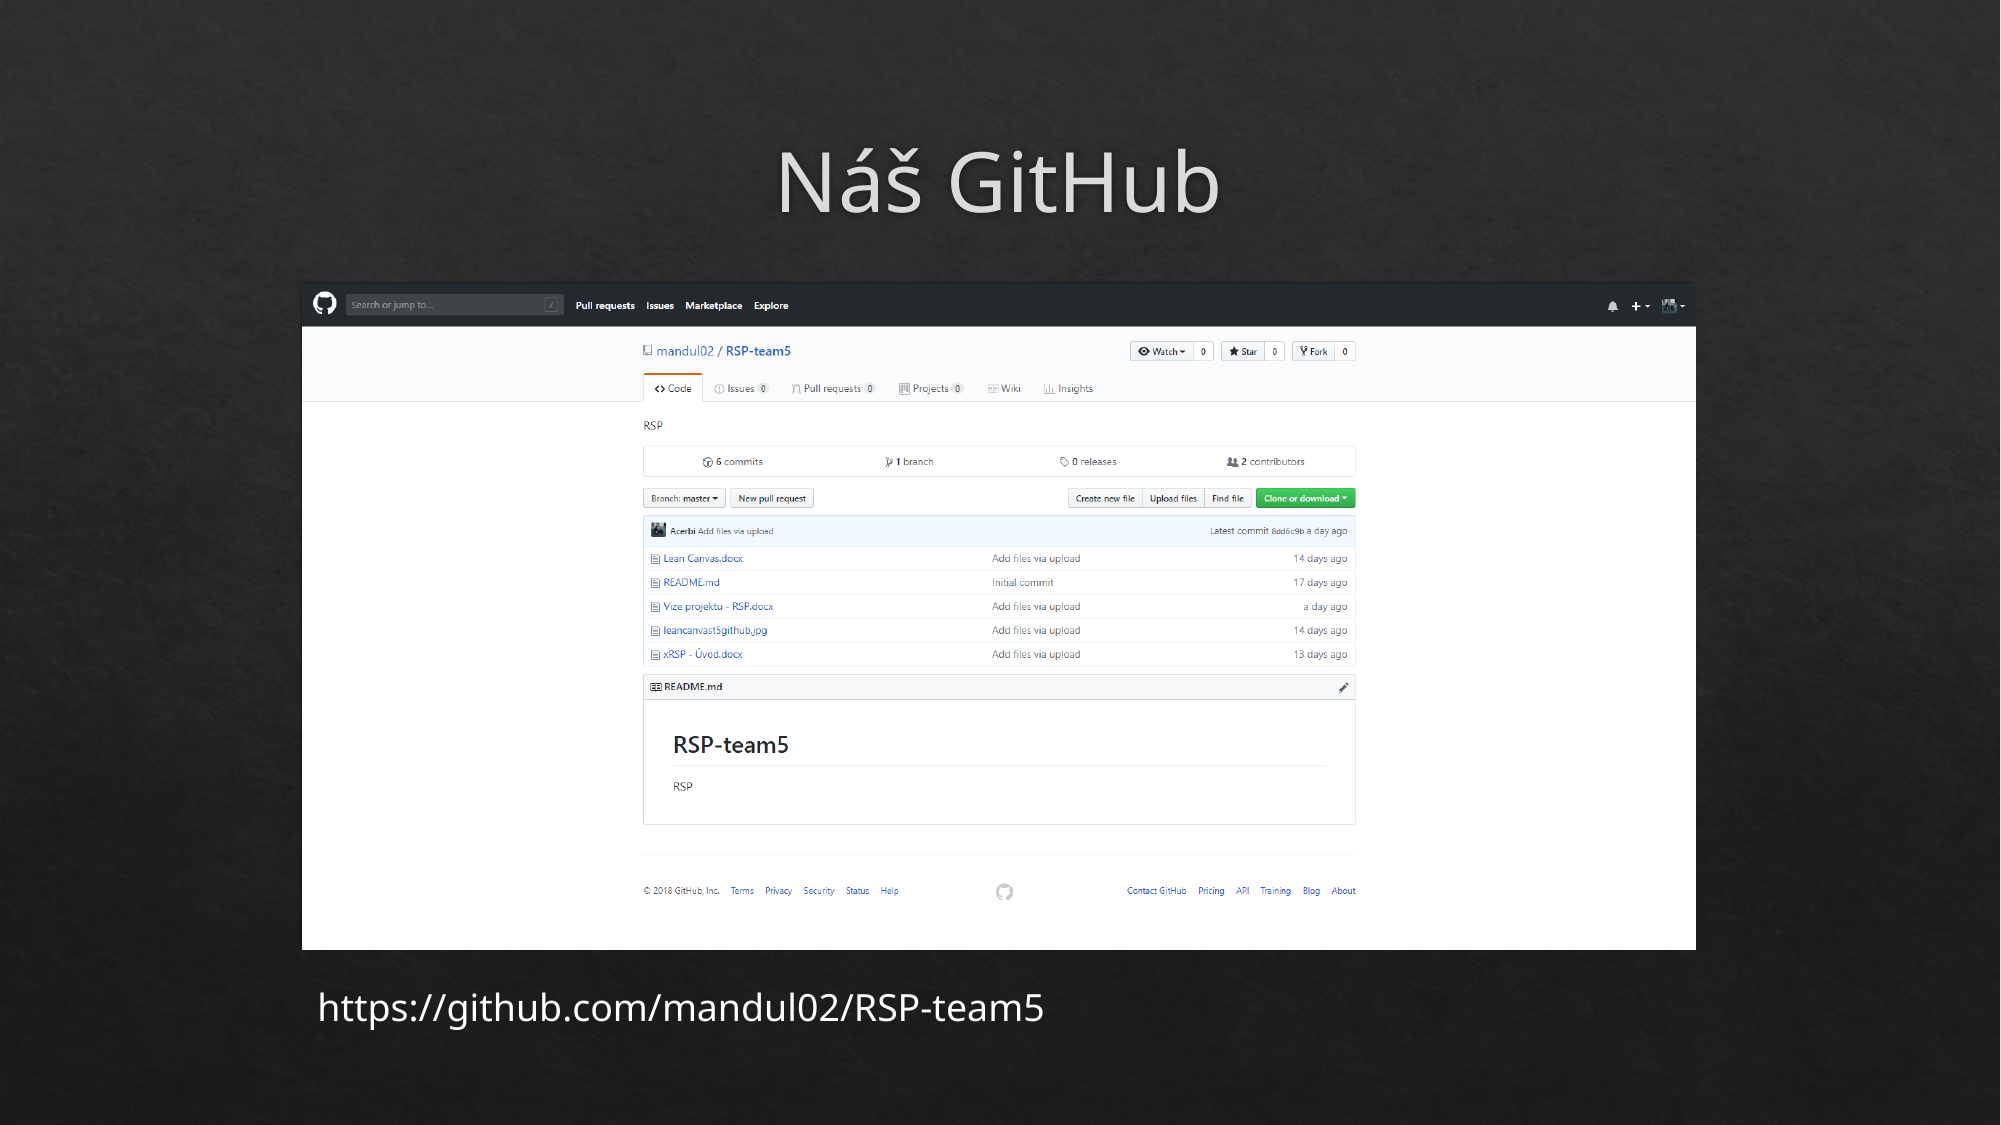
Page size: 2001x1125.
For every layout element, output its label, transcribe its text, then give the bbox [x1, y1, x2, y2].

text_box https://github.com/mandul02/RSP-team5 [302, 976, 1841, 1037]
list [302, 283, 1696, 951]
title Náš GitHub [149, 99, 1849, 260]
